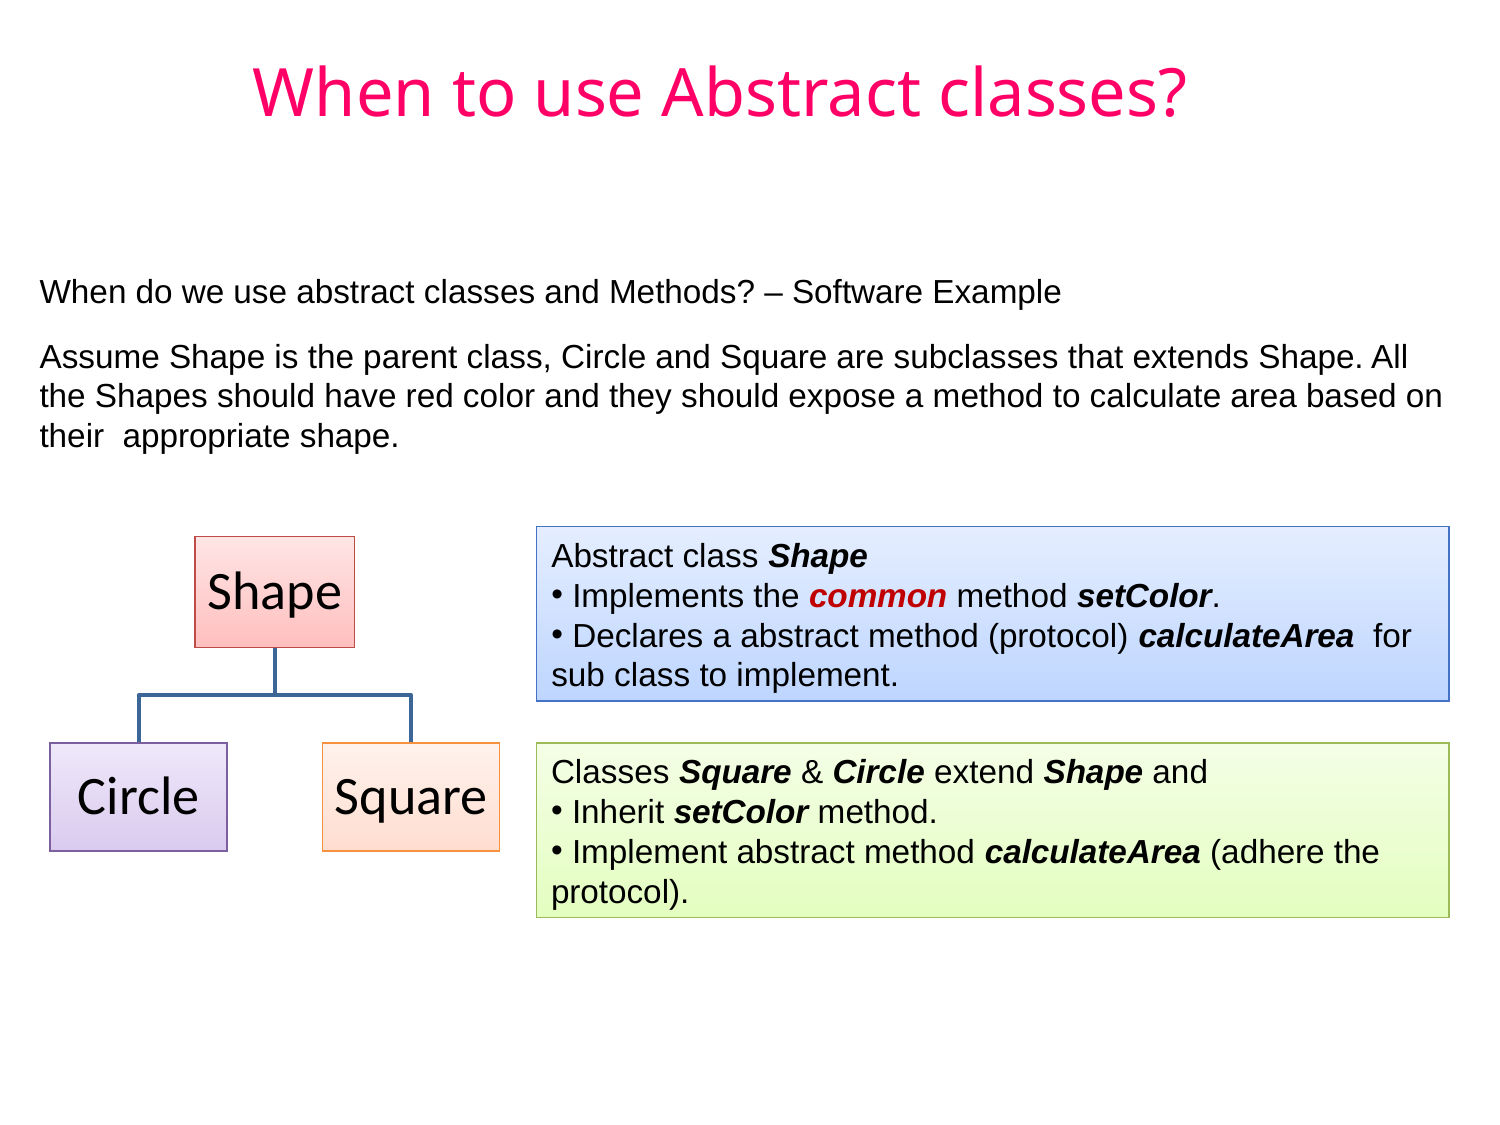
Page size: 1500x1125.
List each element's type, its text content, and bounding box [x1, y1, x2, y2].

title When to use Abstract classes? [237, 2, 1500, 188]
text_box Classes Square & Circle extend Shape and Inherit setColor method. Implement abstract method calculateArea (adhere the protocol). [536, 742, 1449, 918]
text_box Abstract class Shape Implements the common method setColor. Declares a abstract method (protocol) calculateArea for sub class to implement. [536, 526, 1449, 701]
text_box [49, 524, 500, 863]
text_box When do we use abstract classes and Methods? – Software Example Assume Shape is the parent class, Circle and Square are subclasses that extends Shape. All the Shapes should have red color and they should expose a method to calculate area based on their appropriate shape. [24, 262, 1463, 462]
